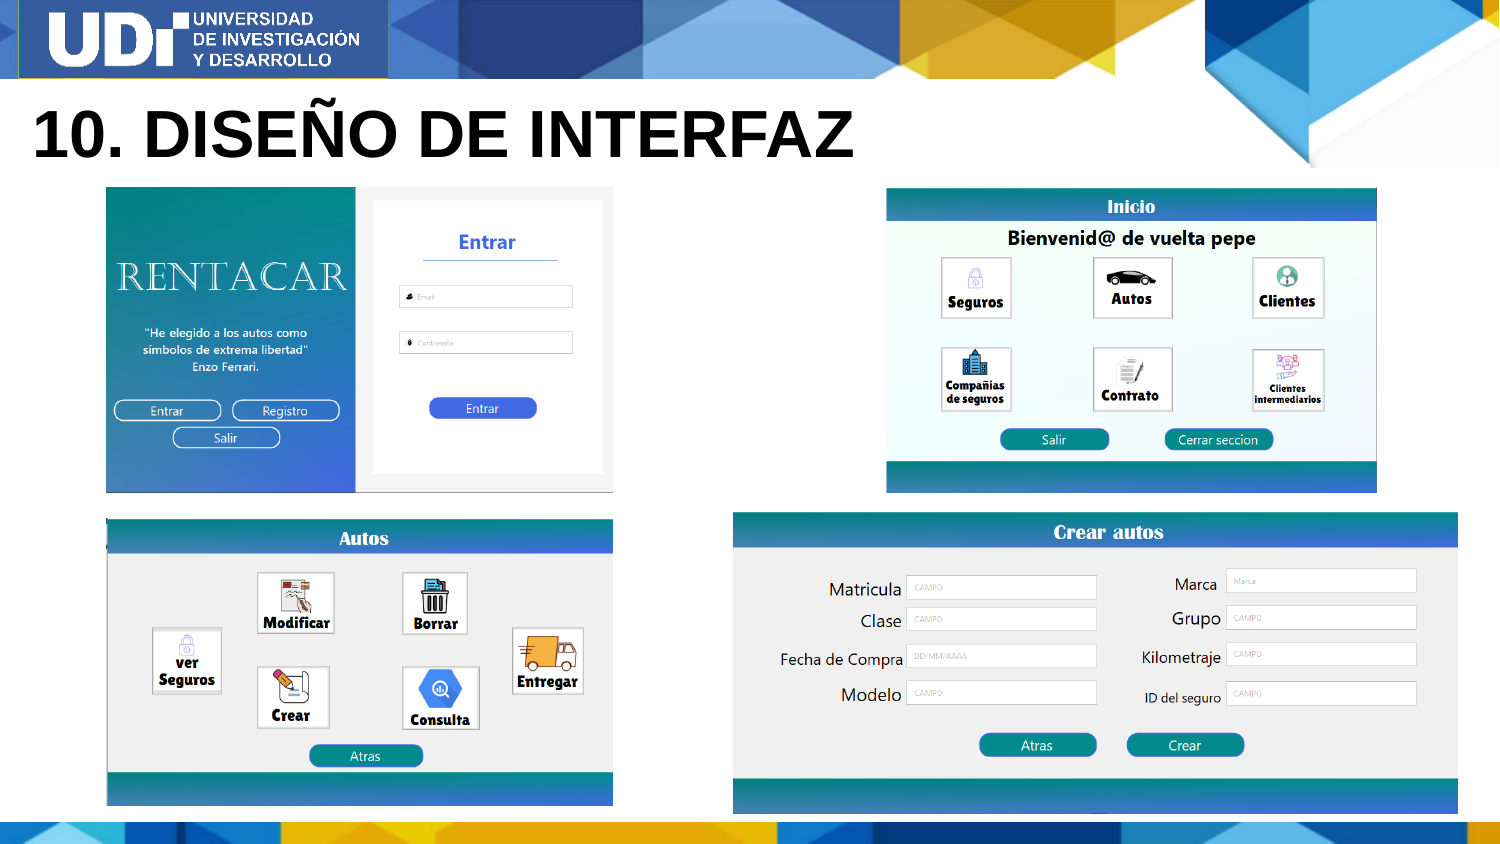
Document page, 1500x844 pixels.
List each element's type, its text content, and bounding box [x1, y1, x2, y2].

picture [886, 187, 1377, 493]
title 10. DISEÑO DE INTERFAZ [17, 76, 1282, 146]
picture [41, 4, 367, 70]
picture [0, 822, 1500, 844]
picture [732, 511, 1458, 814]
picture [0, 0, 19, 79]
picture [105, 518, 614, 807]
picture [388, 0, 1500, 168]
picture [105, 187, 614, 493]
